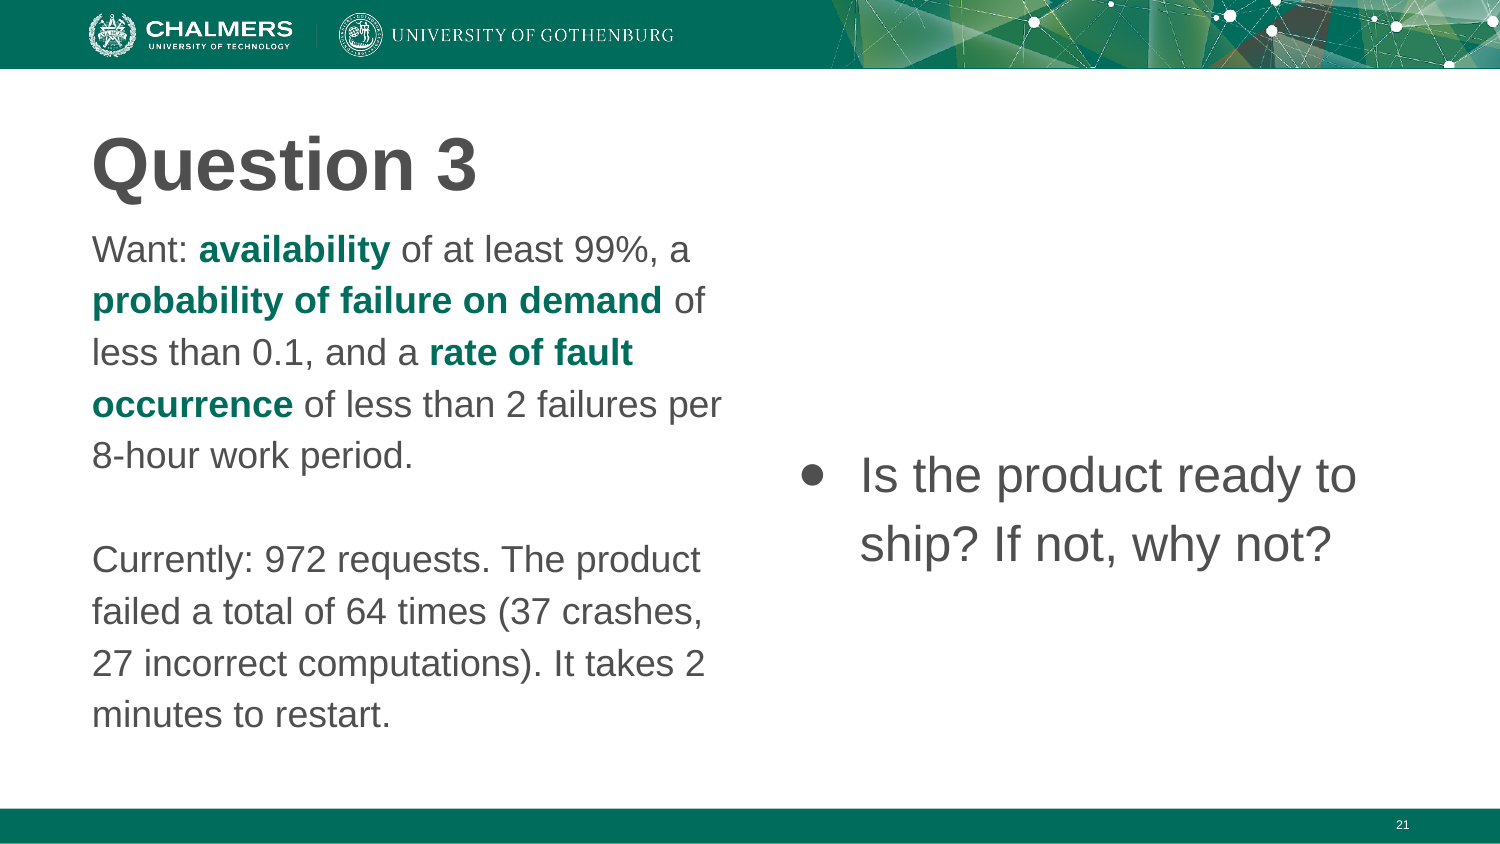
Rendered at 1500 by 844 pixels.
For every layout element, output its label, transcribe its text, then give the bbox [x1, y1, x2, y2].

picture [759, 0, 1500, 68]
list Want: availability of at least 99%, a probability of failure on demand of less than 0.1, and a rate of fault occurrence of less than 2 failures per 8-hour work period. Currently: 972 requests. The product failed a total of 64 times (37 crashes, 27 incorrect computations). It takes 2 minutes to restart. [76, 210, 769, 782]
list Is the product ready to ship? If not, why not? [769, 196, 1425, 808]
picture [64, 0, 696, 85]
title Question 3 [76, 100, 1425, 210]
slide_number ‹#› [1074, 809, 1425, 844]
